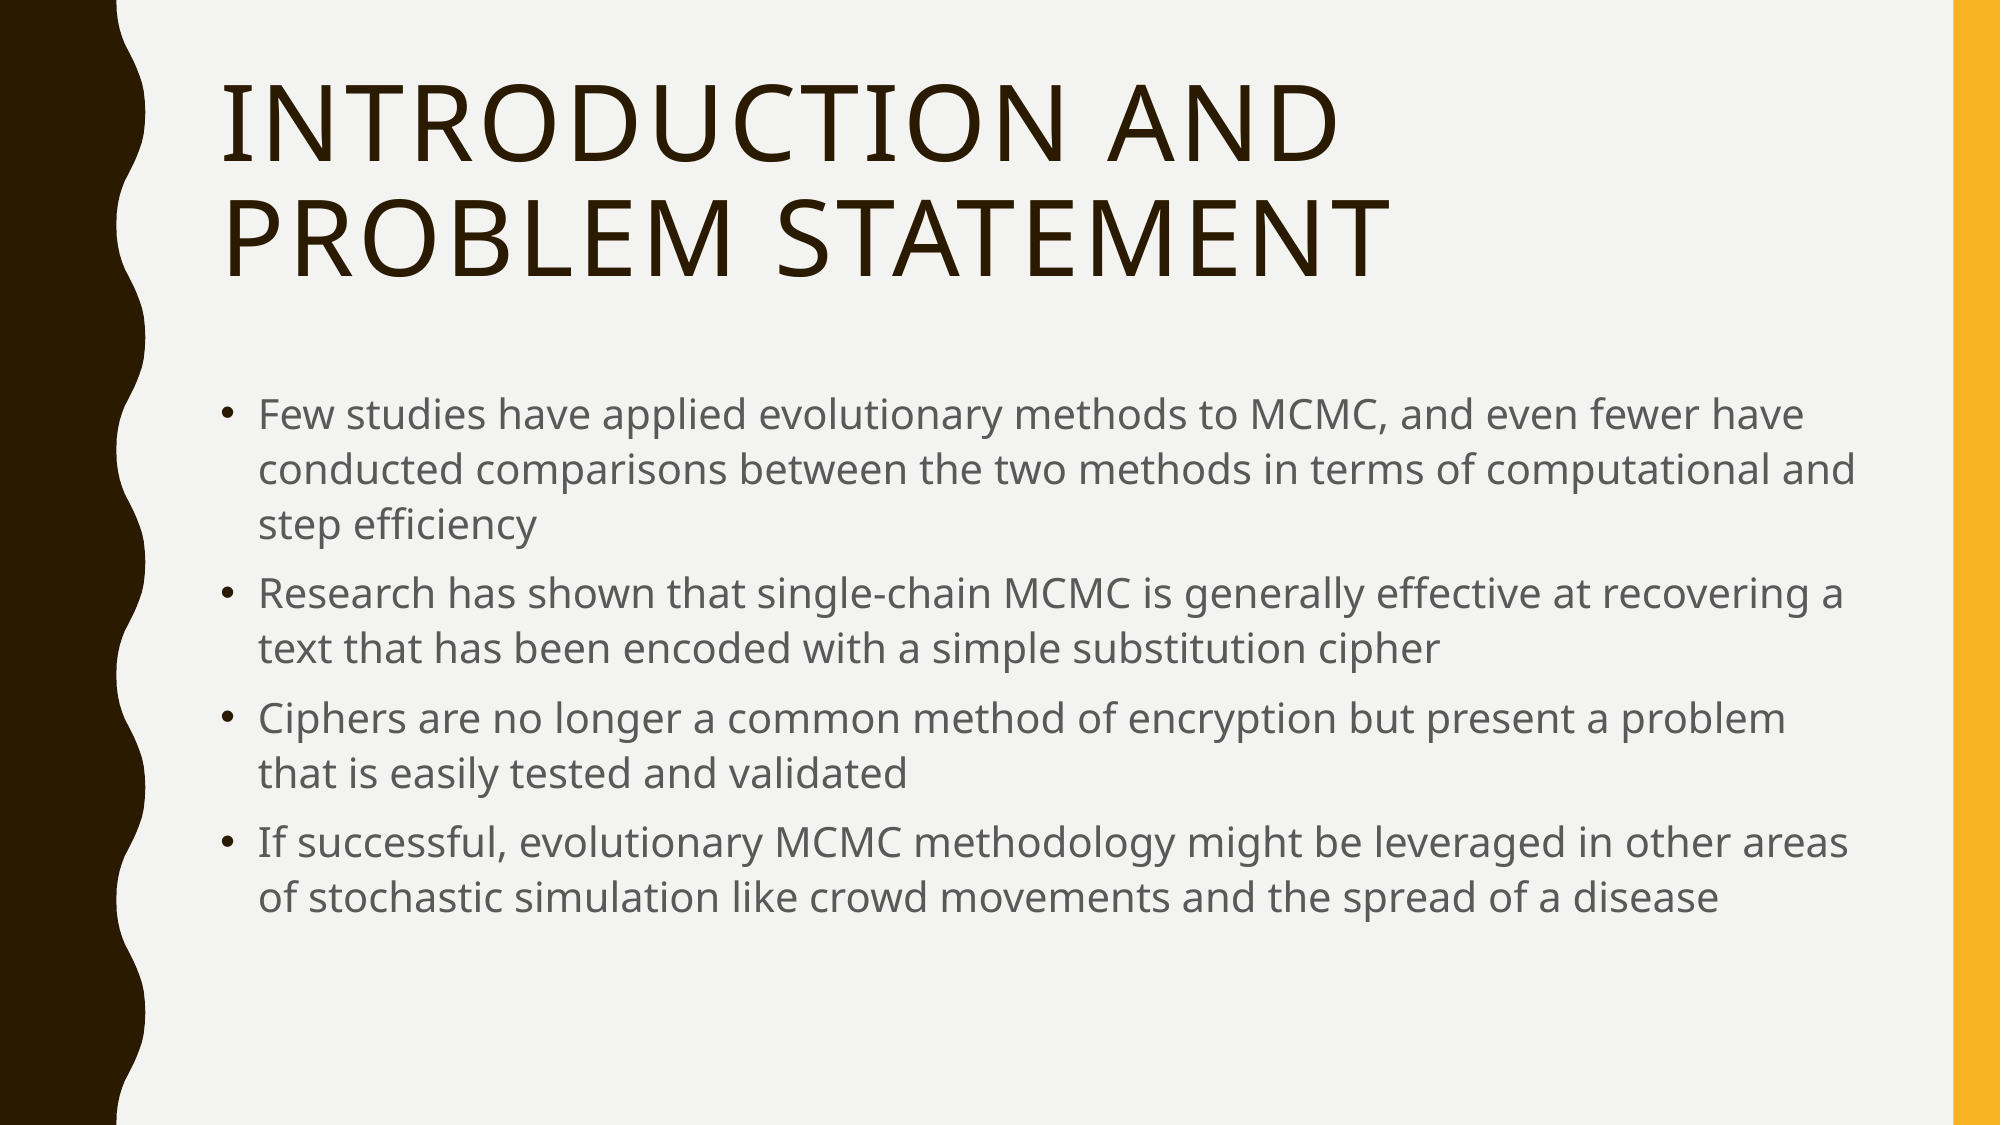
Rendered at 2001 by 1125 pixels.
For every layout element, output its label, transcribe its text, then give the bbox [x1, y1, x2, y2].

list Few studies have applied evolutionary methods to MCMC, and even fewer have conducted comparisons between the two methods in terms of computational and step efficiency Research has shown that single-chain MCMC is generally effective at recovering a text that has been encoded with a simple substitution cipher Ciphers are no longer a common method of encryption but present a problem that is easily tested and validated If successful, evolutionary MCMC methodology might be leveraged in other areas of stochastic simulation like crowd movements and the spread of a disease [205, 375, 1875, 965]
title Introduction and Problem statement [205, 62, 1875, 308]
